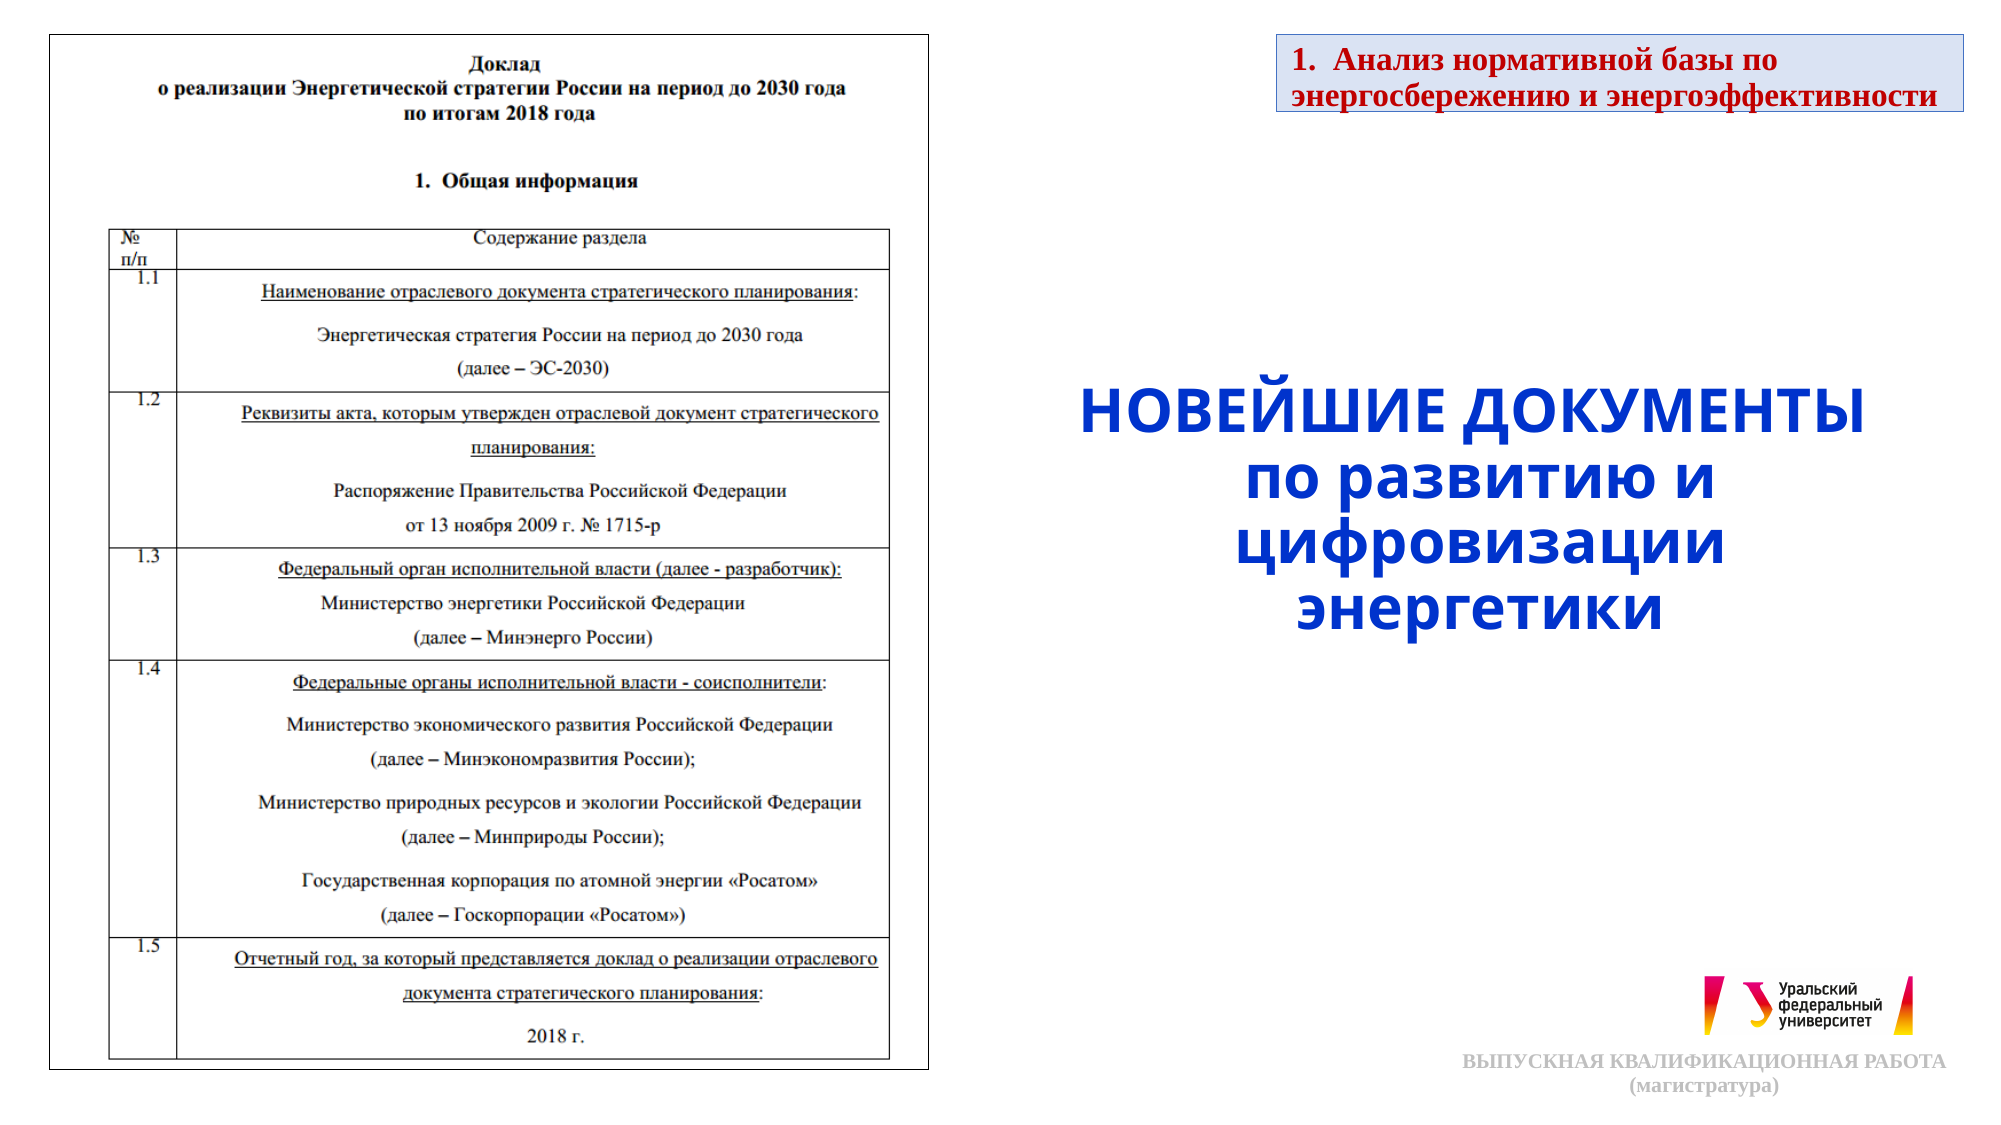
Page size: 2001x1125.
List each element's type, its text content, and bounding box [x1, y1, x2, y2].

picture [1704, 968, 1913, 1035]
picture [49, 34, 929, 1070]
list 1. Анализ нормативной базы по энергосбережению и энергоэффективности [1276, 34, 1964, 112]
text_box ВЫПУСКНАЯ КВАЛИФИКАЦИОННАЯ РАБОТА (магистратура) [1427, 1034, 1982, 1105]
title НОВЕЙШИЕ ДОКУМЕНТЫ по развитию и цифровизации энергетики [1058, 362, 1904, 661]
